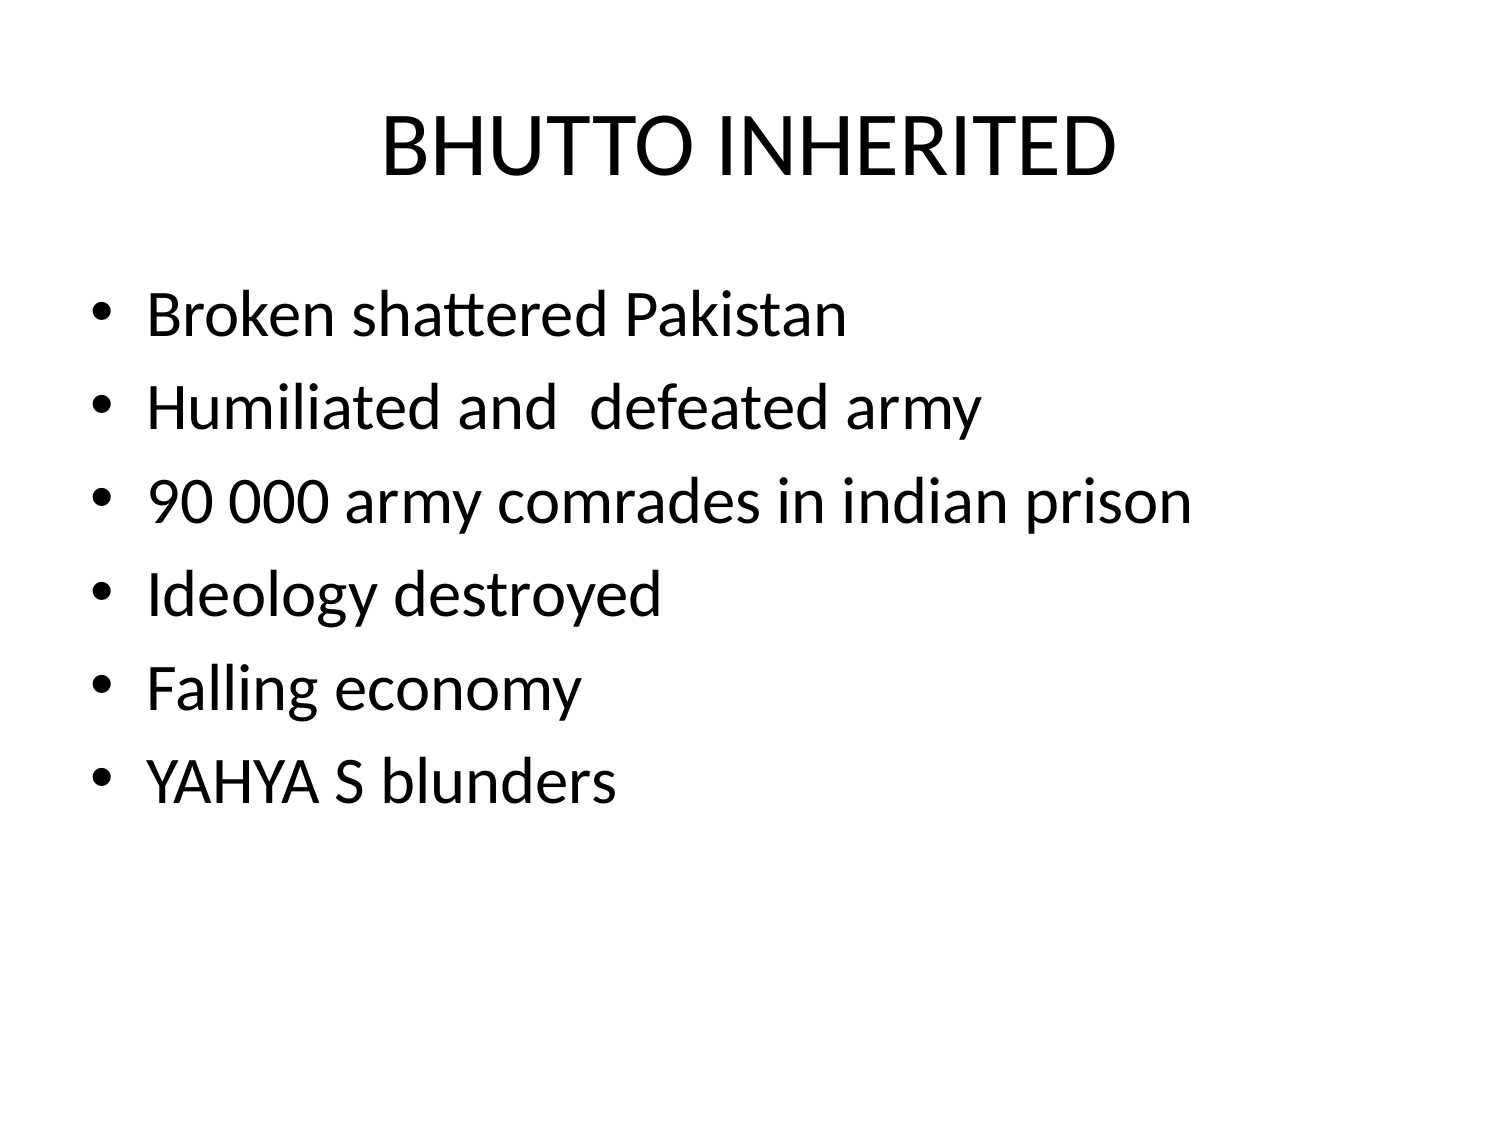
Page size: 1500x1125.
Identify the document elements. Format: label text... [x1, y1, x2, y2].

title BHUTTO INHERITED [75, 45, 1425, 233]
list Broken shattered Pakistan Humiliated and defeated army 90 000 army comrades in indian prison Ideology destroyed Falling economy YAHYA S blunders [75, 262, 1425, 1005]
